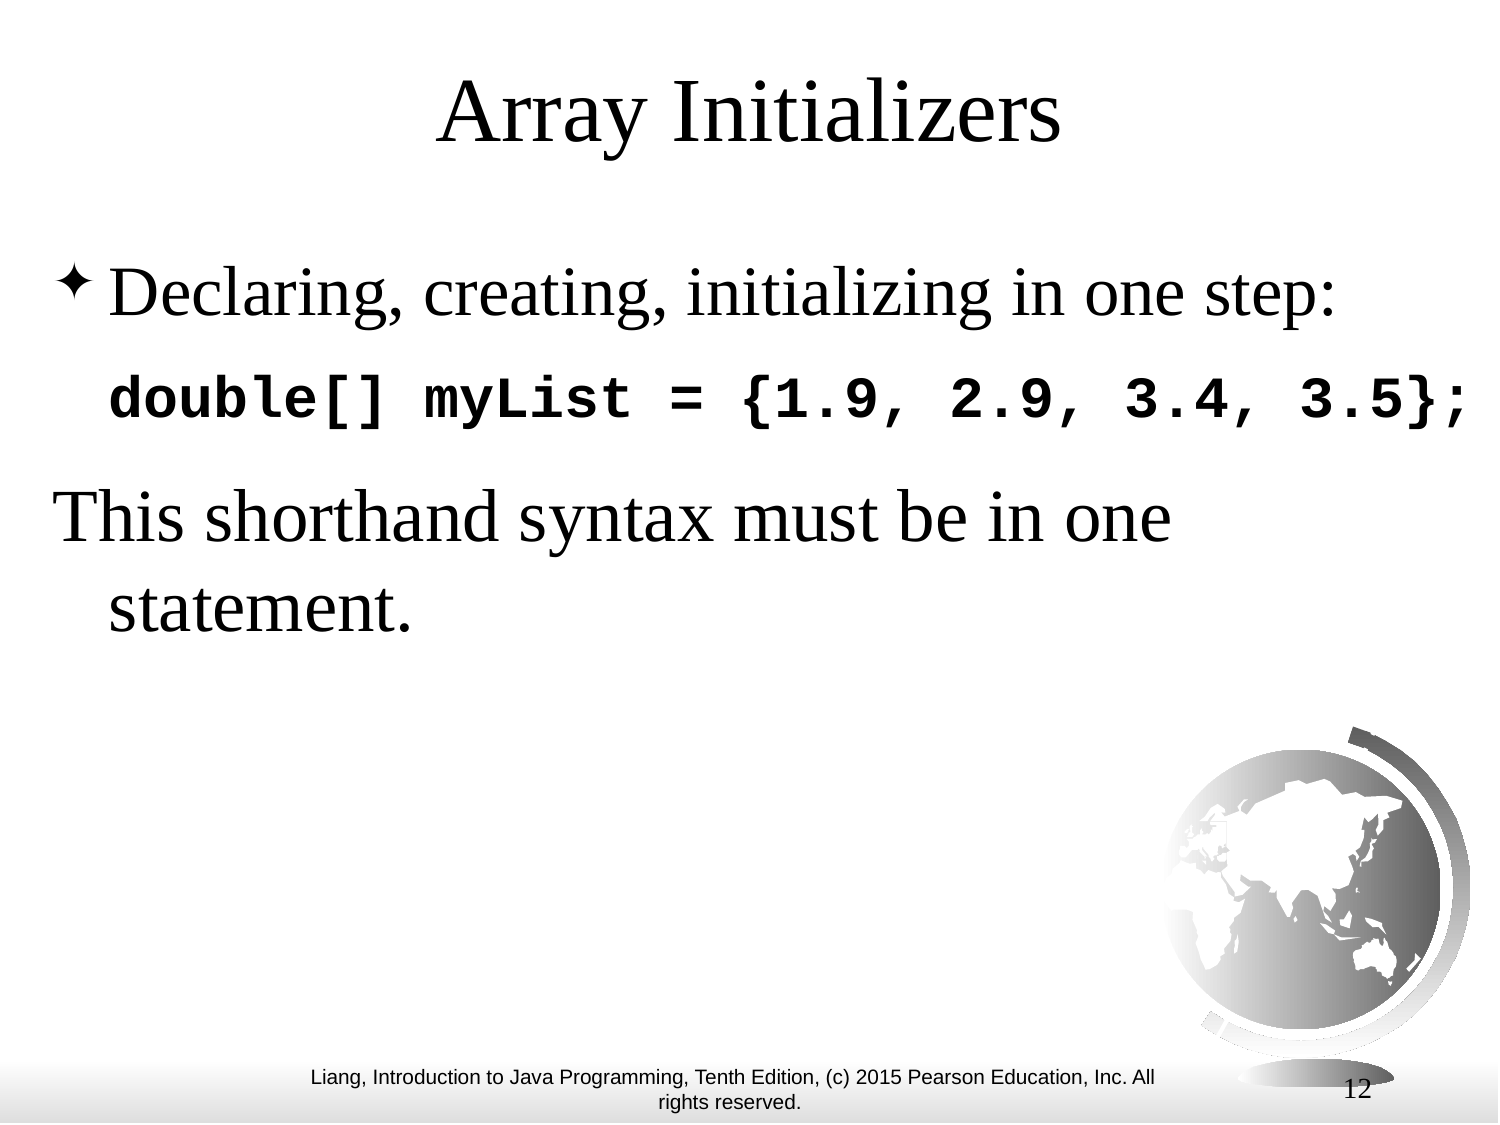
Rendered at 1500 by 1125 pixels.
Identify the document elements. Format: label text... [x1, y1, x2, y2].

list Declaring, creating, initializing in one step: double[] myList = {1.9, 2.9, 3.4, 3.5}; This shorthand syntax must be in one statement. [37, 237, 1500, 913]
slide_number 12 [1074, 1049, 1388, 1125]
title Array Initializers [112, 50, 1388, 160]
